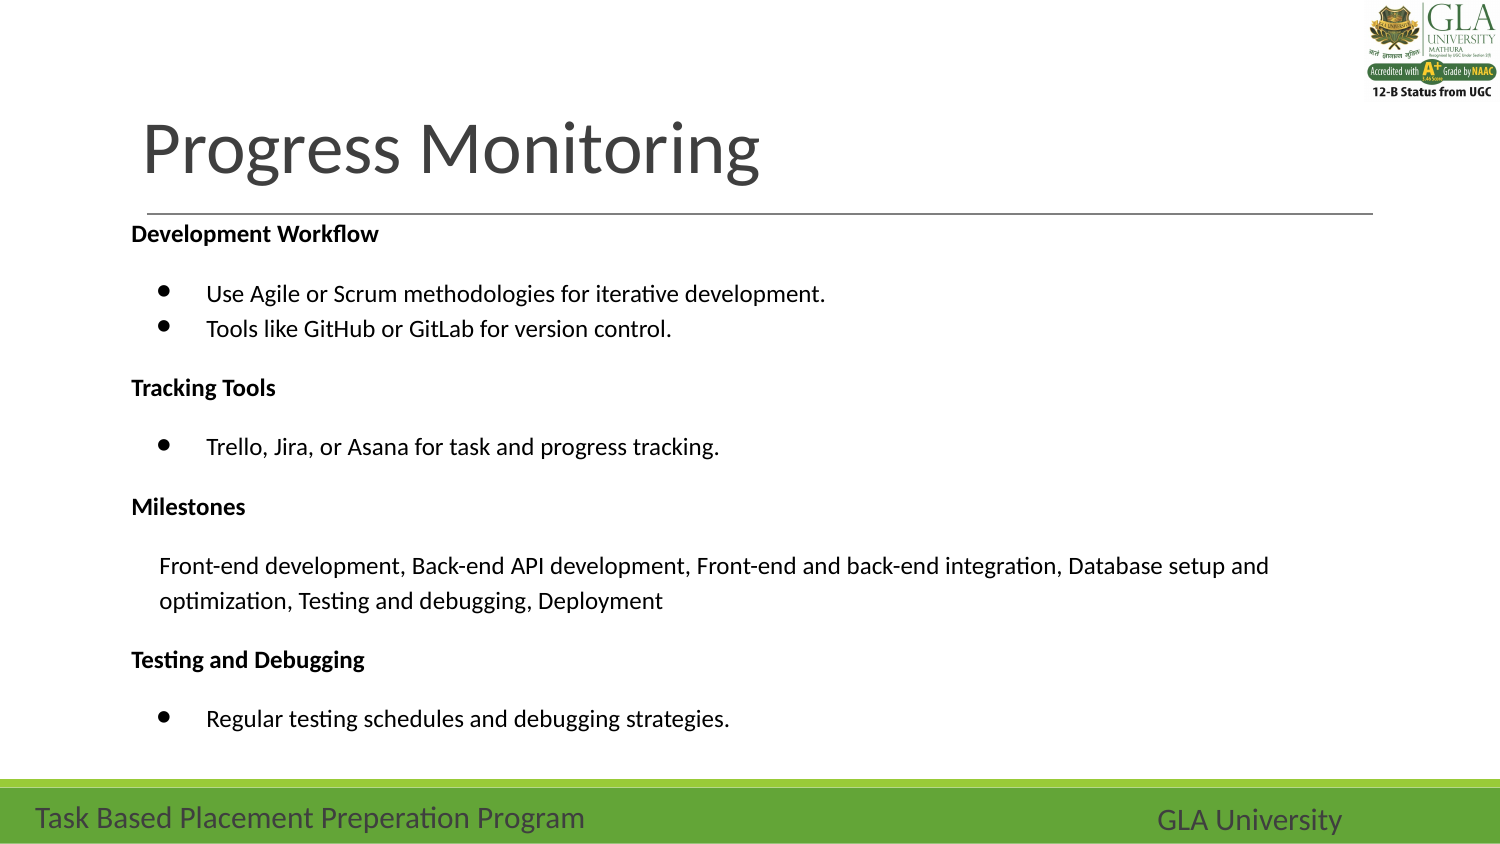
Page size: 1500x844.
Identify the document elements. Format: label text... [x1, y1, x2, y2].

list Development Workflow Use Agile or Scrum methodologies for iterative development. Tools like GitHub or GitLab for version control. Tracking Tools Trello, Jira, or Asana for task and progress tracking. Milestones Front-end development, Back-end API development, Front-end and back-end integration, Database setup and optimization, Testing and debugging, Deployment Testing and Debugging Regular testing schedules and debugging strategies. [131, 215, 1369, 711]
title Progress Monitoring [131, 16, 1369, 195]
picture [1364, 0, 1500, 102]
